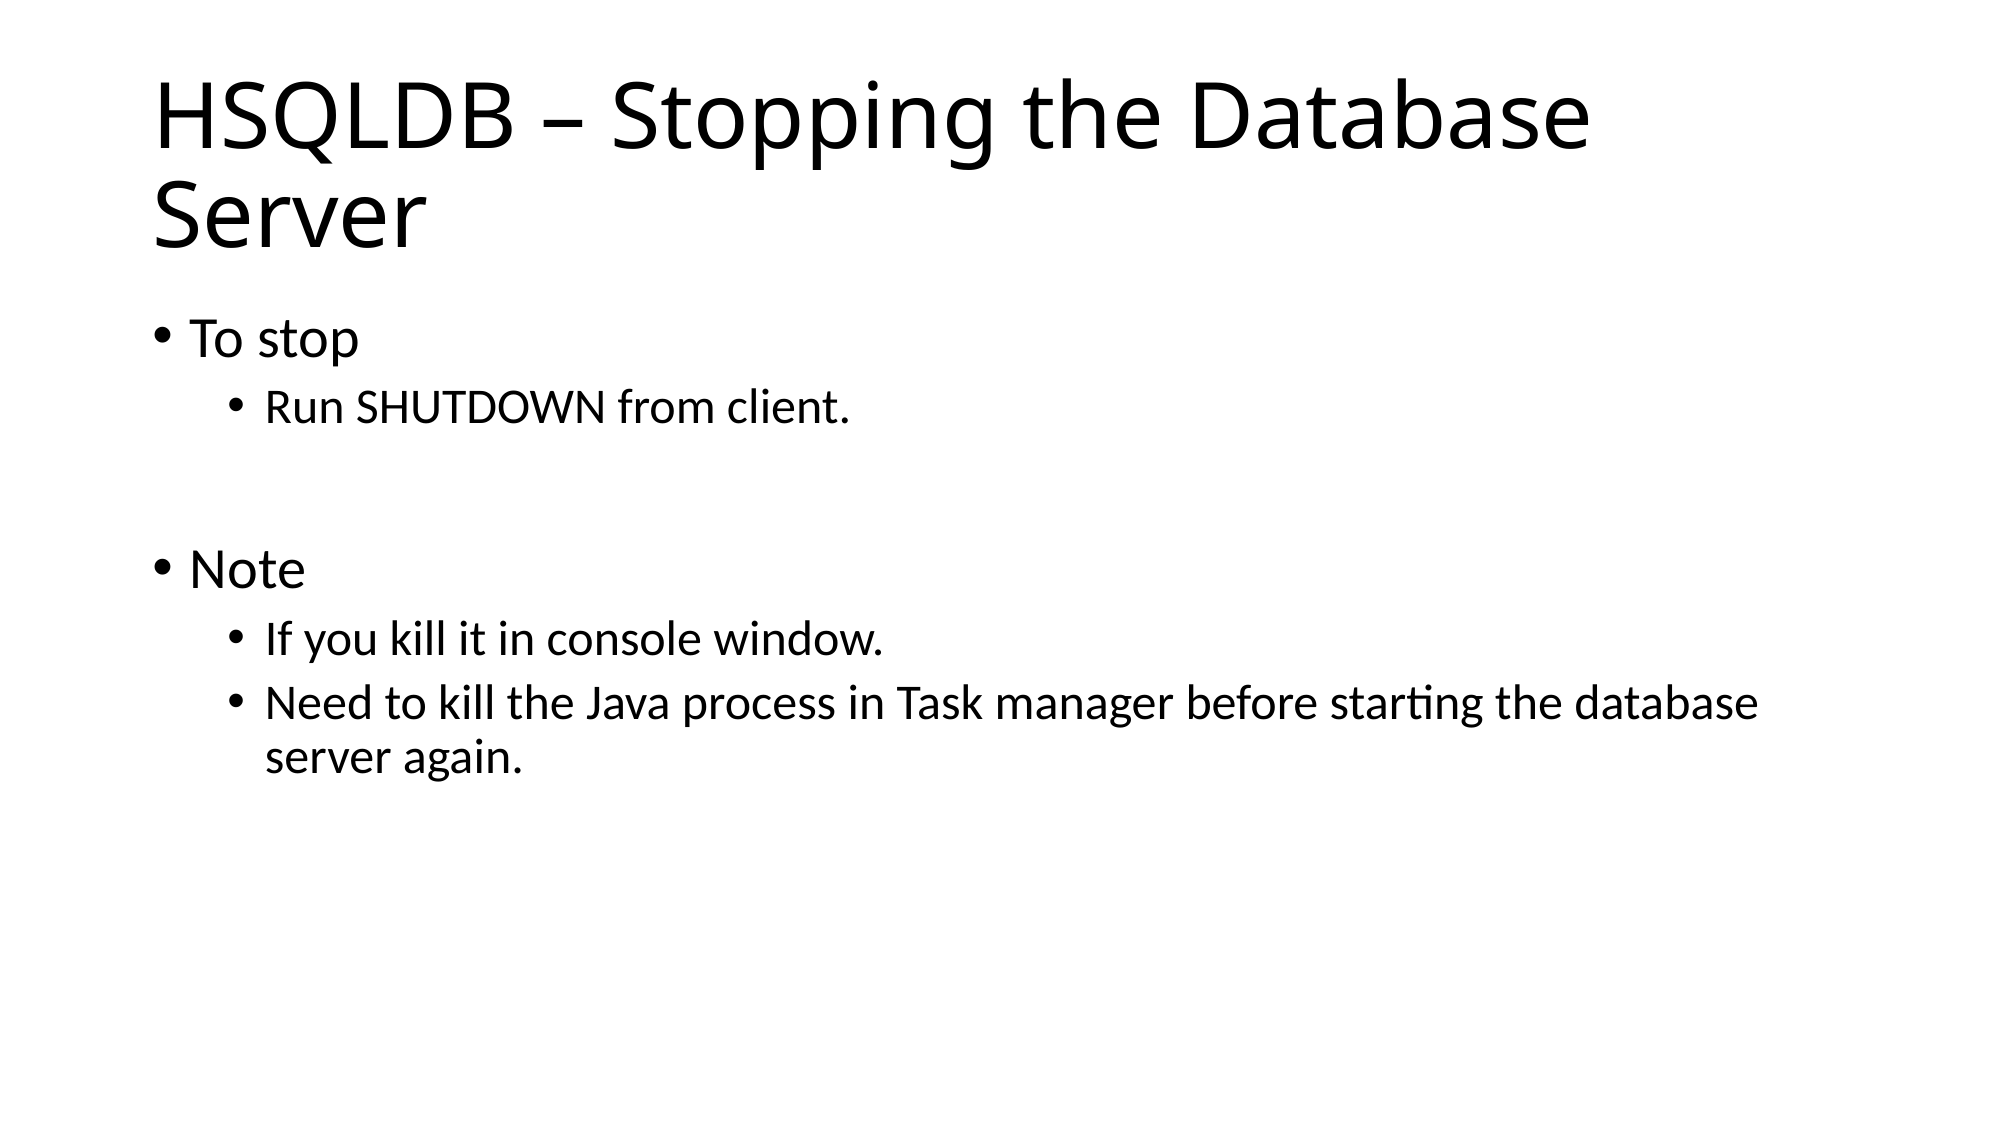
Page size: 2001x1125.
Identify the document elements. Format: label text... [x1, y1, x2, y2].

list To stop Run SHUTDOWN from client. Note If you kill it in console window. Need to kill the Java process in Task manager before starting the database server again. [137, 299, 1863, 1014]
title HSQLDB – Stopping the Database Server [137, 59, 1863, 278]
